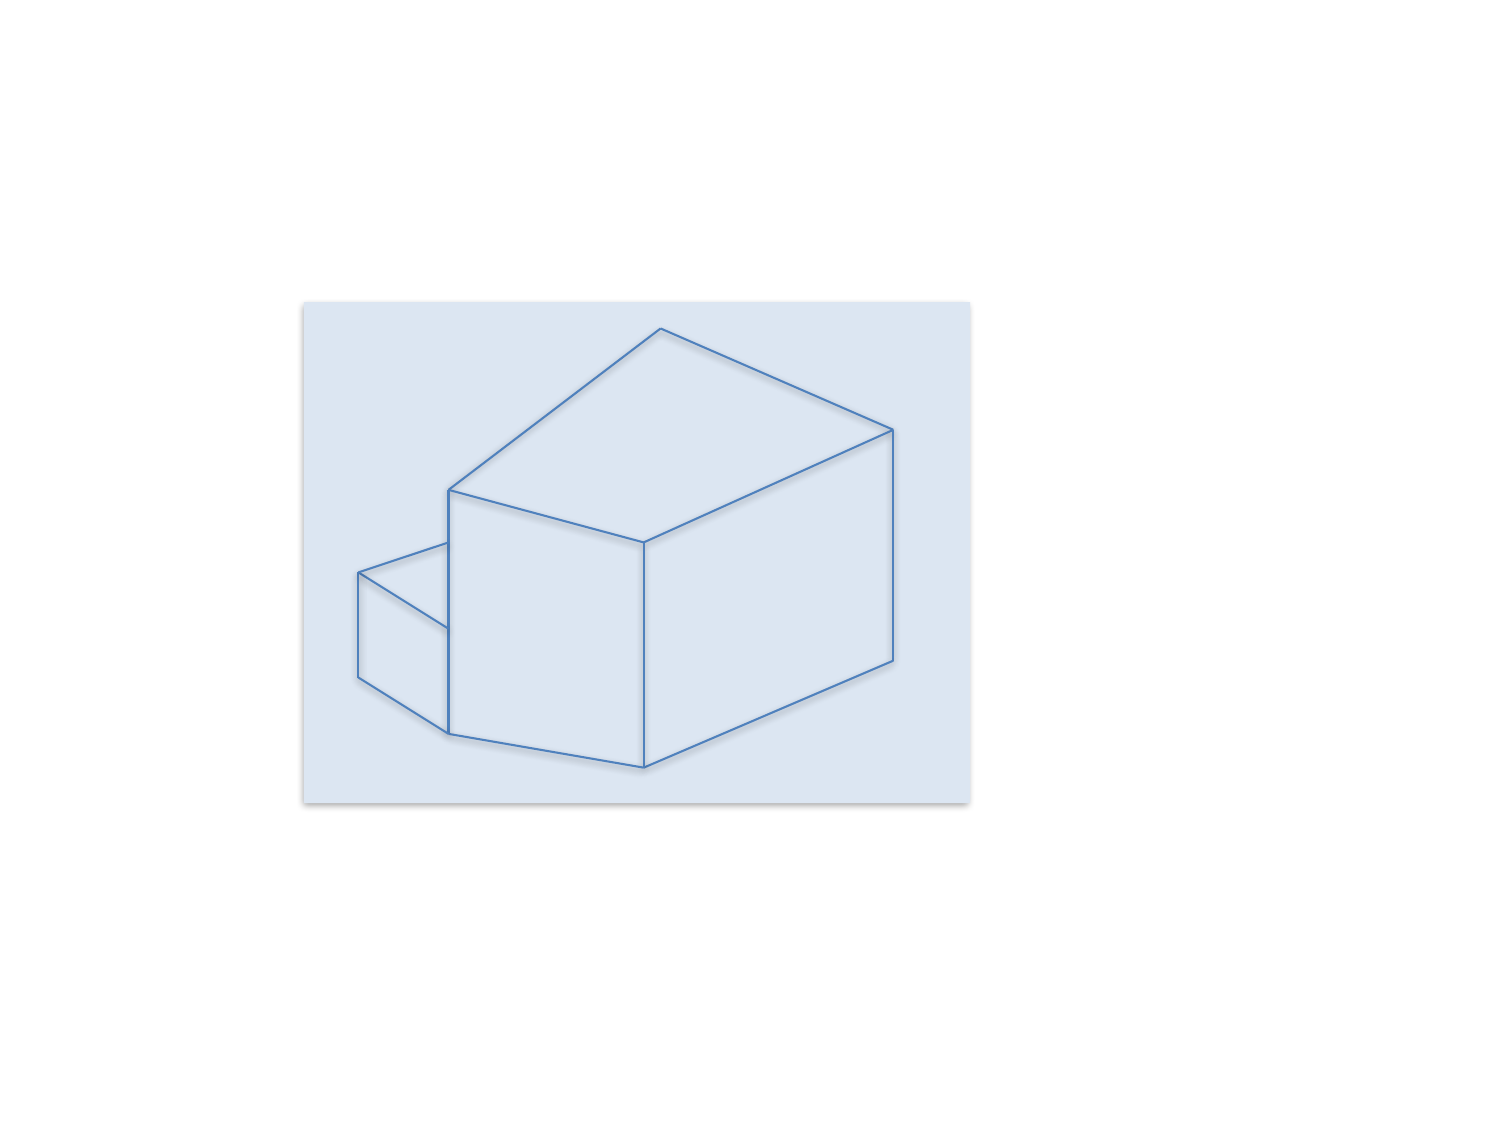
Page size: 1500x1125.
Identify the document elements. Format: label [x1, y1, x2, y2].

text_box [648, 660, 894, 768]
text_box [358, 677, 449, 735]
text_box [363, 581, 449, 629]
text_box [303, 301, 971, 804]
text_box [660, 328, 894, 429]
text_box [448, 733, 644, 768]
text_box [448, 328, 658, 488]
text_box [643, 429, 893, 543]
text_box [358, 542, 449, 573]
text_box [449, 489, 644, 543]
